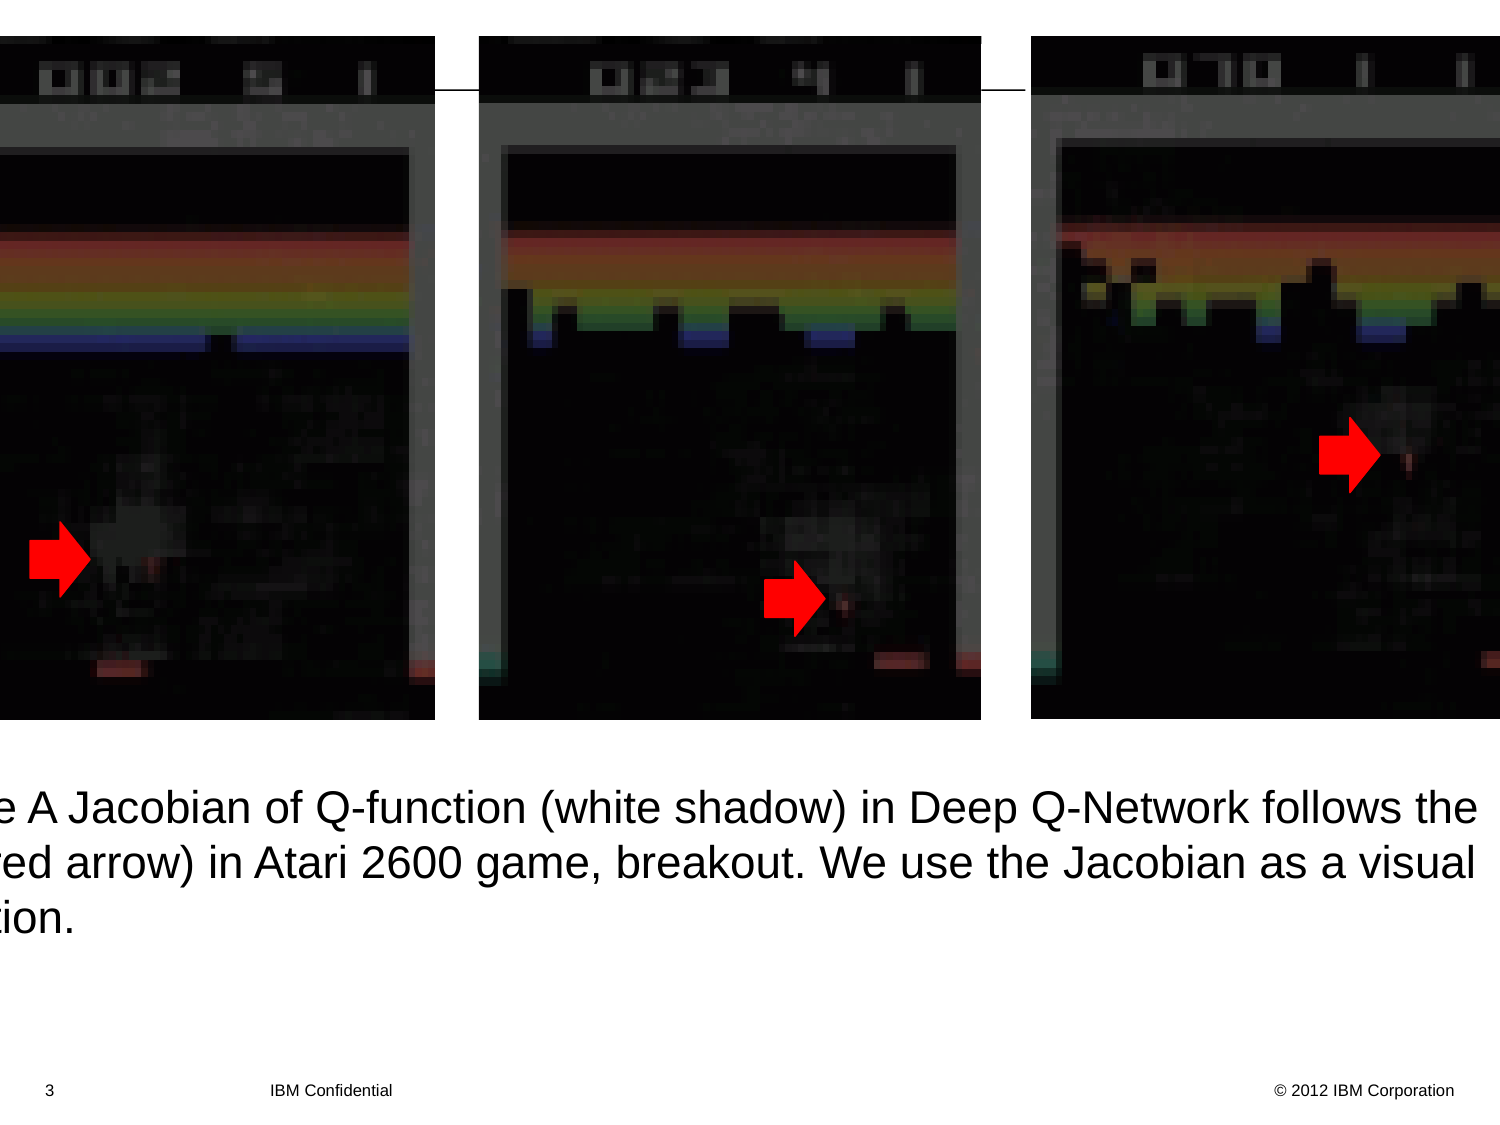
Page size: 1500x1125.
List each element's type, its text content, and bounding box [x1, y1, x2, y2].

footer IBM Confidential [254, 1072, 1230, 1103]
text_box Figure A Jacobian of Q-function (white shadow) in Deep Q-Network follows the ball (red arrow) in Atari 2600 game, breakout. We use the Jacobian as a visual attention. [0, 769, 1500, 950]
slide_number 3 [29, 1072, 91, 1103]
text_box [0, 36, 1500, 720]
